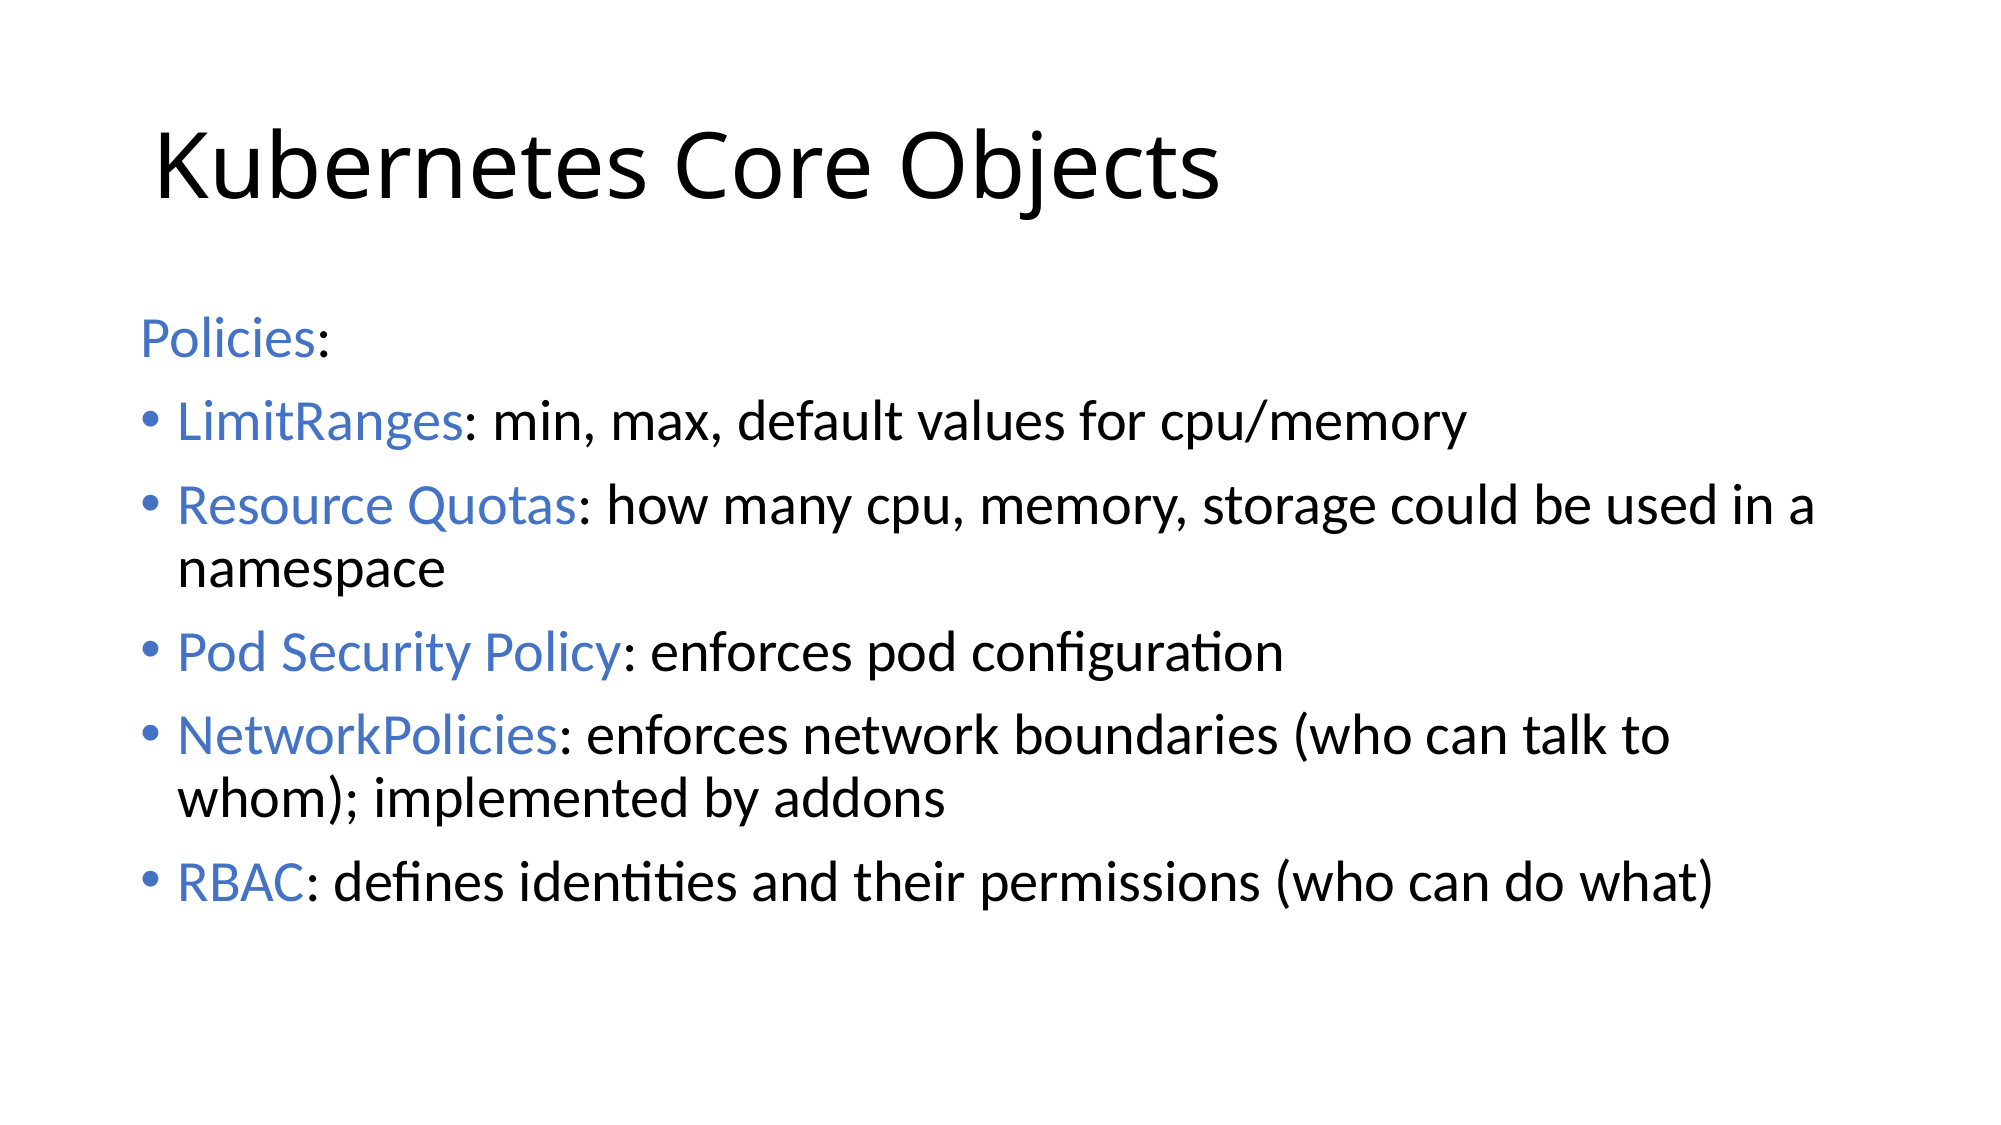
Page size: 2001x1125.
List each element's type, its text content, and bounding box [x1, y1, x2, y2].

title Kubernetes Core Objects [137, 59, 1863, 278]
list Policies: LimitRanges: min, max, default values for cpu/memory Resource Quotas: how many cpu, memory, storage could be used in a namespace Pod Security Policy: enforces pod configuration NetworkPolicies: enforces network boundaries (who can talk to whom); implemented by addons RBAC: defines identities and their permissions (who can do what) [125, 299, 1851, 1014]
